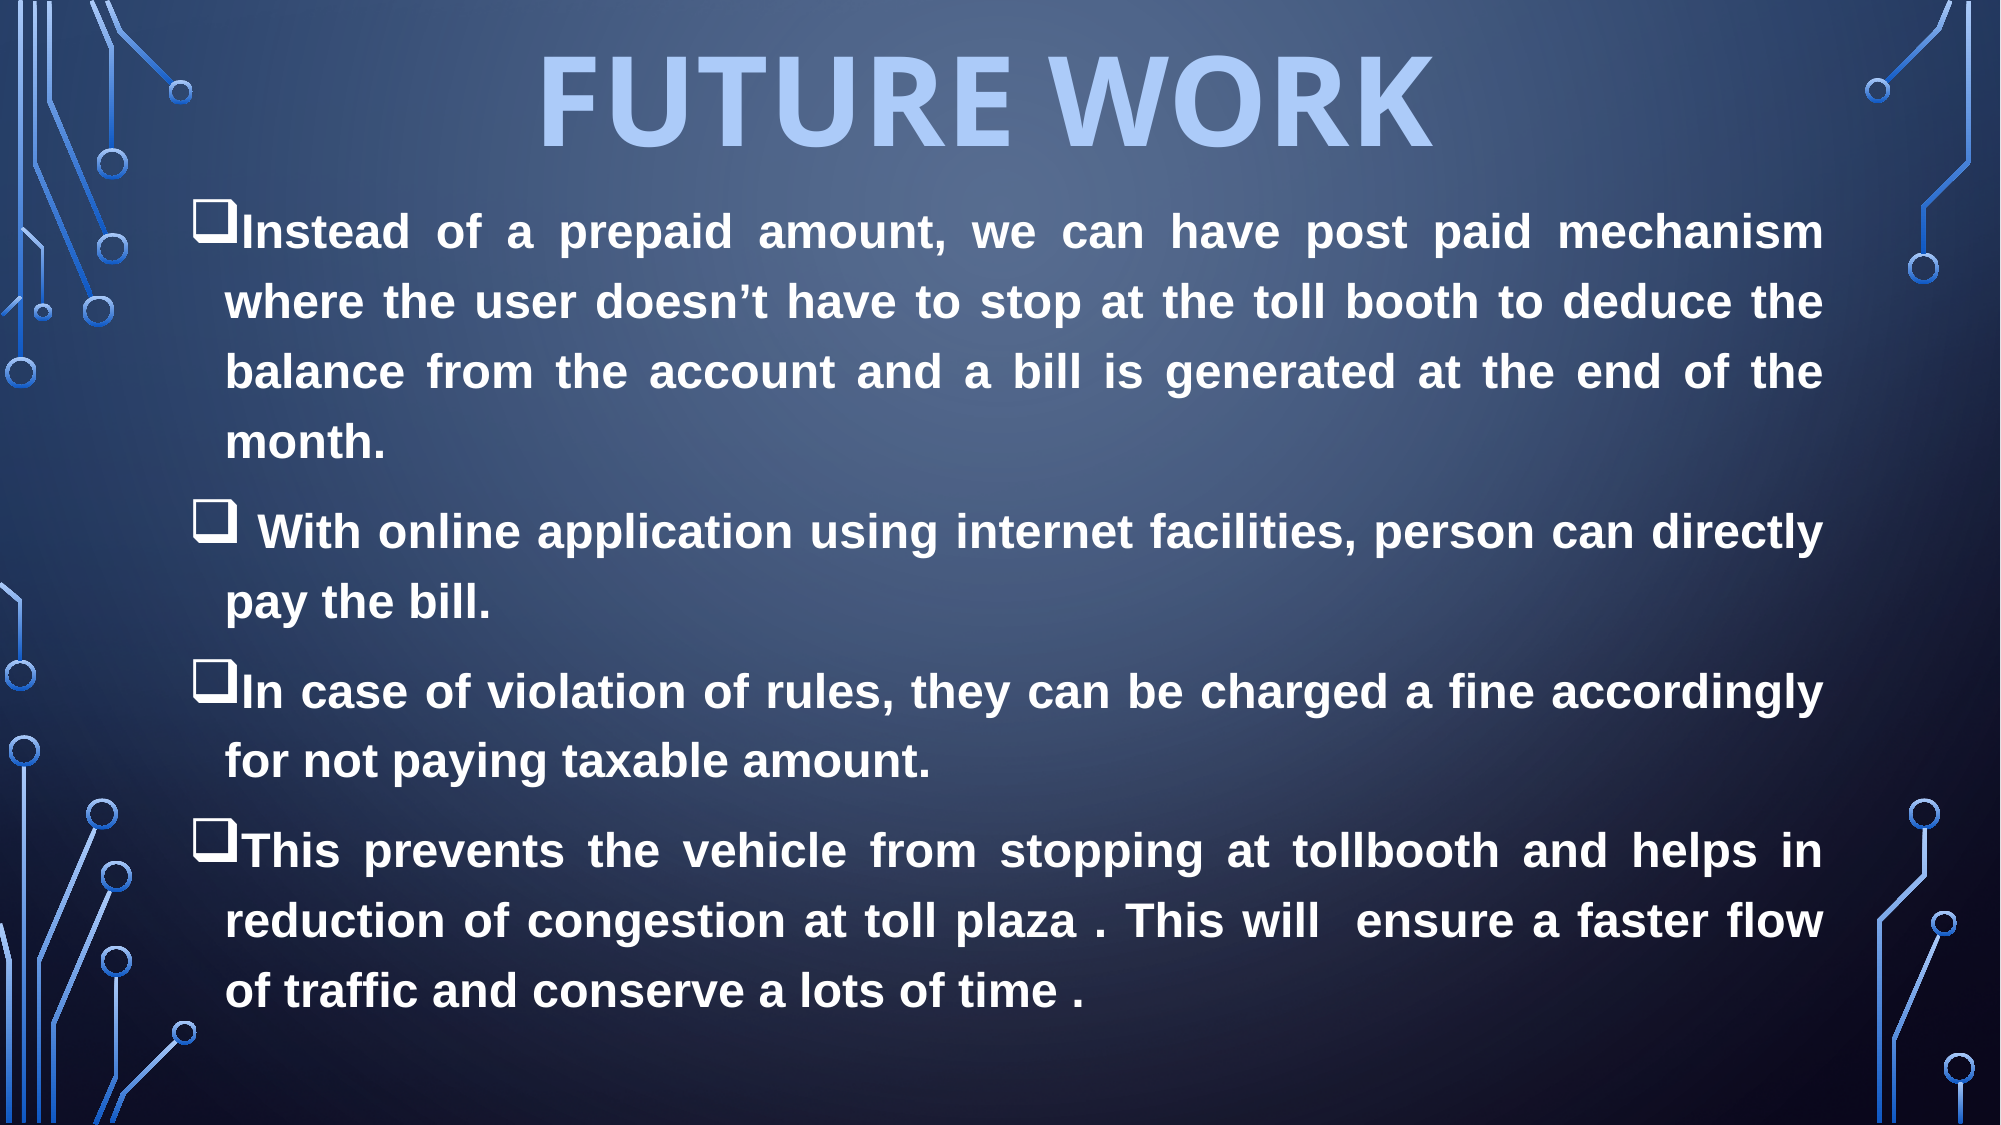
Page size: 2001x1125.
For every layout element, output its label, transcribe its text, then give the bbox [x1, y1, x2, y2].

list Instead of a prepaid amount, we can have post paid mechanism where the user doesn’t have to stop at the toll booth to deduce the balance from the account and a bill is generated at the end of the month. With online application using internet facilities, person can directly pay the bill. In case of violation of rules, they can be charged a fine accordingly for not paying taxable amount. This prevents the vehicle from stopping at tollbooth and helps in reduction of congestion at toll plaza . This will ensure a faster flow of traffic and conserve a lots of time . [173, 181, 1841, 1026]
title Future work [137, 10, 1863, 202]
